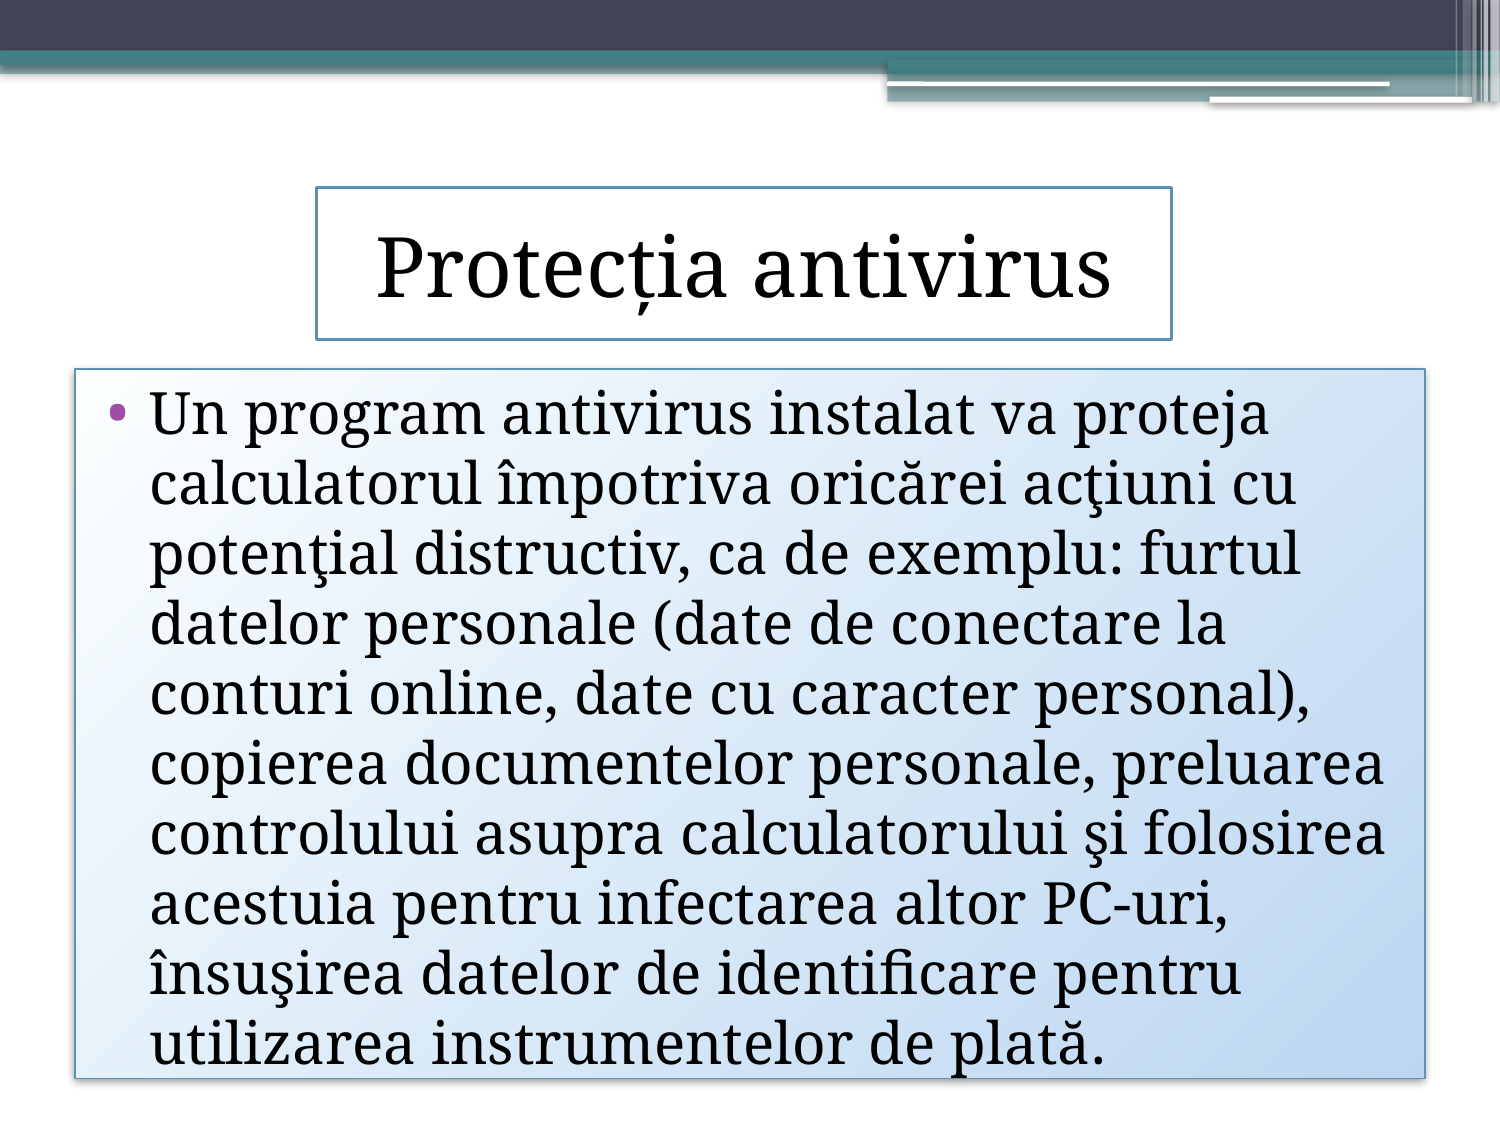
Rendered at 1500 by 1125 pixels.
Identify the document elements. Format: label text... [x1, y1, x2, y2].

title Protecția antivirus [315, 186, 1173, 341]
list Un program antivirus instalat va proteja calculatorul împotriva oricărei acţiuni cu potenţial distructiv, ca de exemplu: furtul datelor personale (date de conectare la conturi online, date cu caracter personal), copierea documentelor personale, preluarea controlului asupra calculatorului şi folosirea acestuia pentru infectarea altor PC-uri, însuşirea datelor de identificare pentru utilizarea instrumentelor de plată. [74, 368, 1426, 1079]
